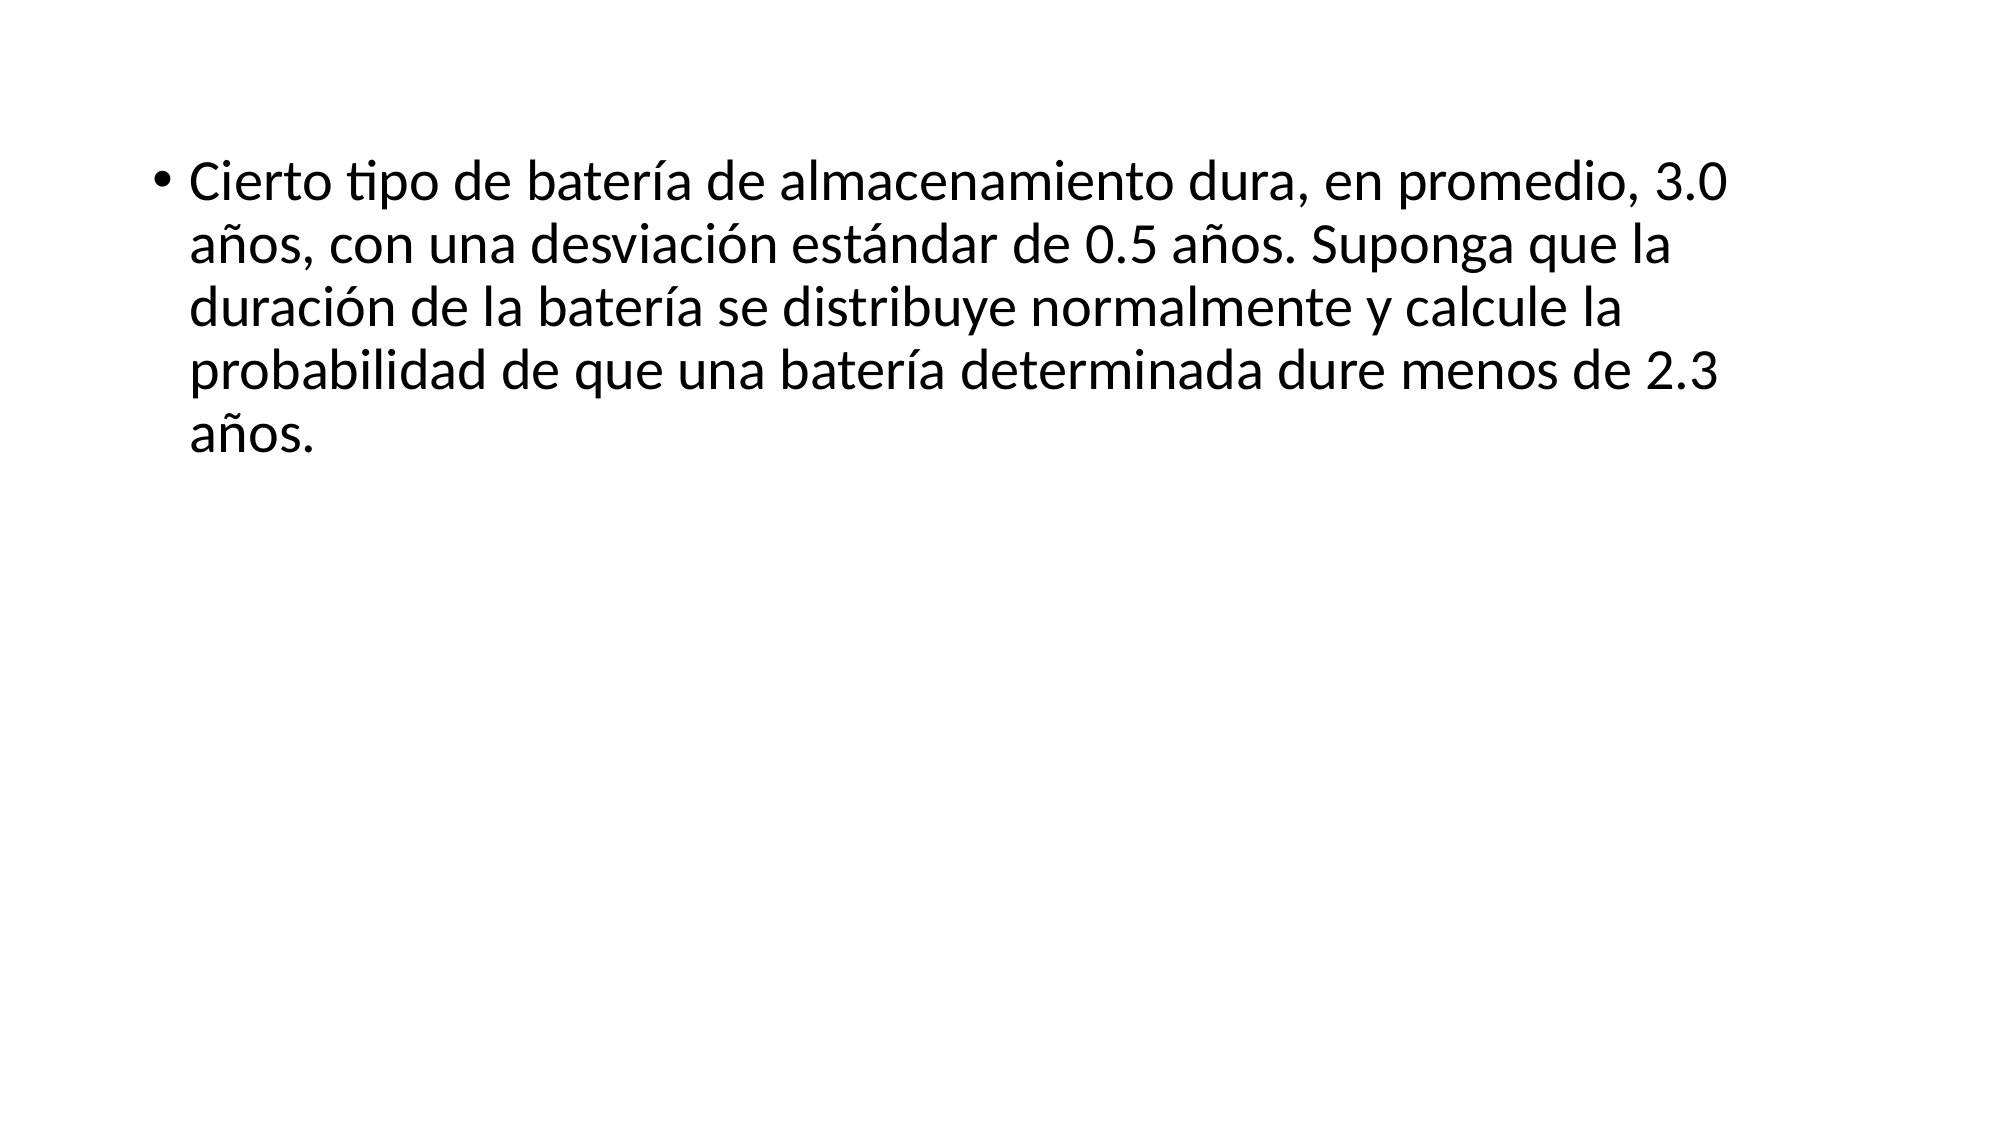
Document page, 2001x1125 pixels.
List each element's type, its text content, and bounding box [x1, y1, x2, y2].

list Cierto tipo de batería de almacenamiento dura, en promedio, 3.0 años, con una desviación estándar de 0.5 años. Suponga que la duración de la batería se distribuye normalmente y calcule la probabilidad de que una batería determinada dure menos de 2.3 años. [137, 143, 1863, 1014]
